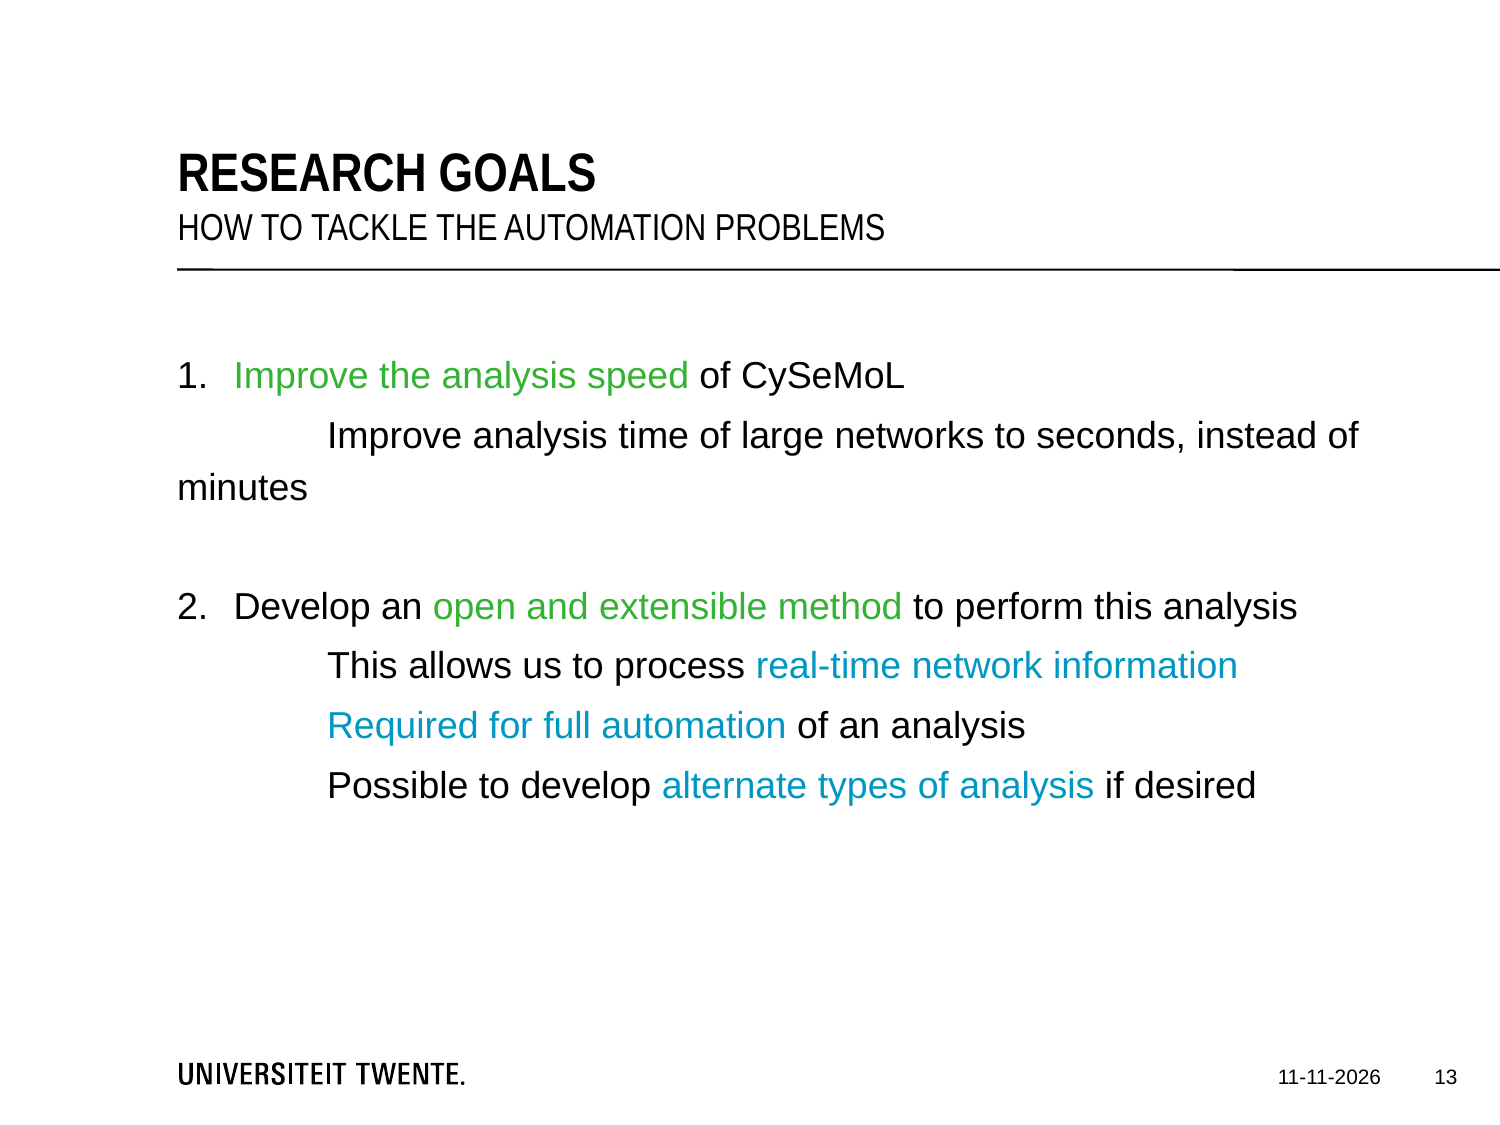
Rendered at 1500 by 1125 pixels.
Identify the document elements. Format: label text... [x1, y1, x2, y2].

list How to tackle the automation problems [177, 200, 1454, 249]
list Research goals [177, 81, 1454, 200]
slide_number 13 [1395, 1049, 1458, 1125]
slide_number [1241, 1049, 1395, 1125]
list Improve the analysis speed of CySeMoL Improve analysis time of large networks to seconds, instead of minutes Develop an open and extensible method to perform this analysis This allows us to process real-time network information Required for full automation of an analysis Possible to develop alternate types of analysis if desired [176, 336, 1458, 921]
